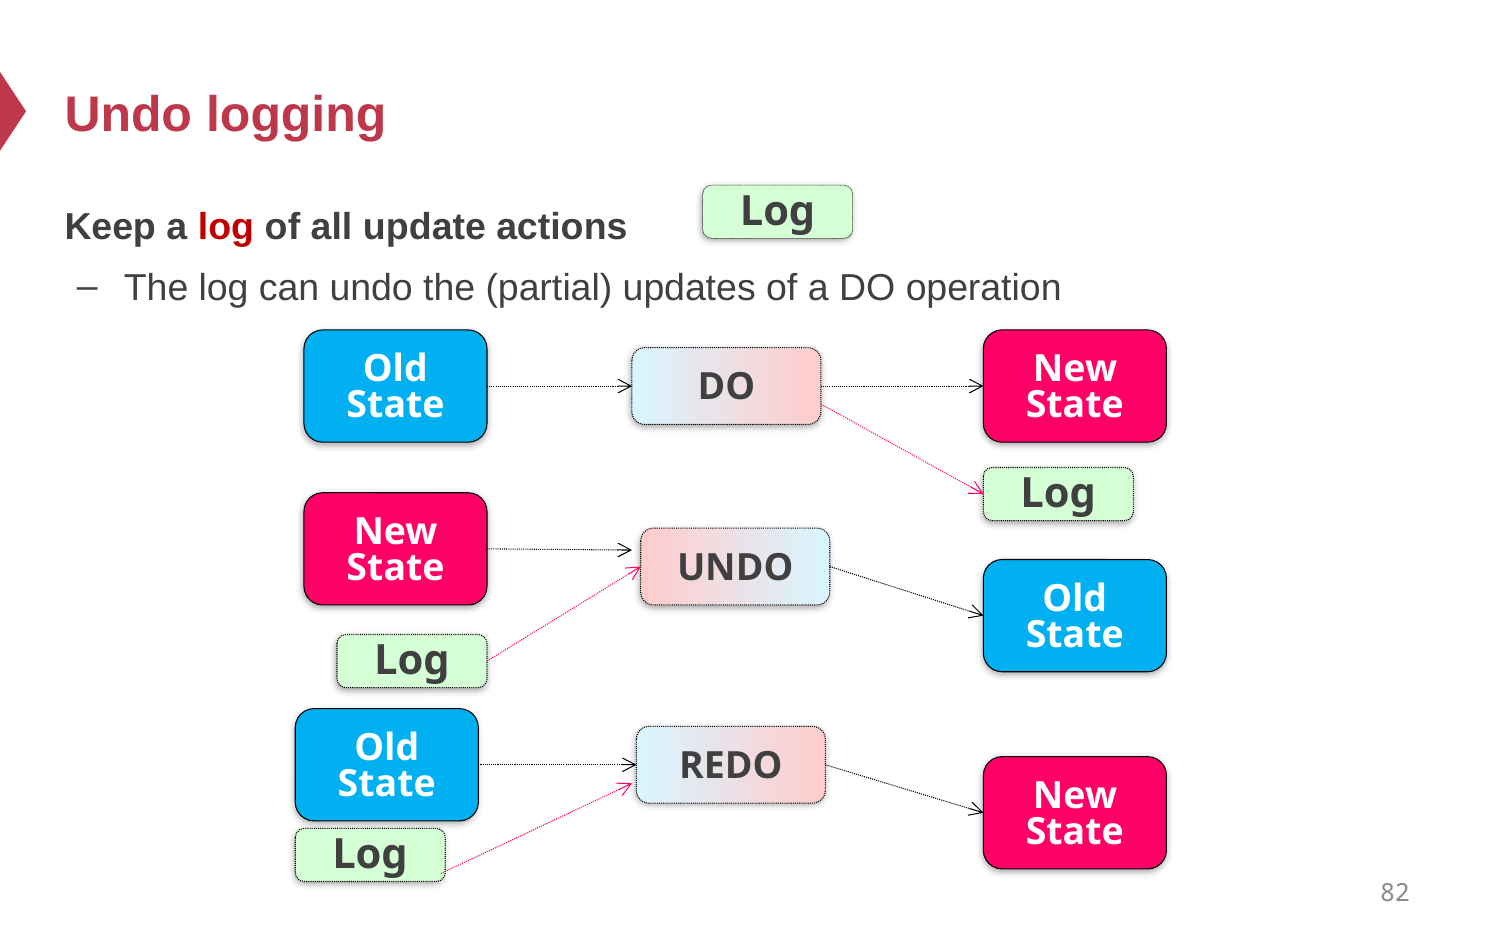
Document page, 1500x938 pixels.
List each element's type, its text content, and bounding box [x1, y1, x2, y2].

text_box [829, 566, 984, 616]
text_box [440, 782, 633, 874]
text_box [825, 764, 984, 814]
text_box DO [631, 346, 822, 426]
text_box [820, 403, 984, 495]
text_box New State [982, 755, 1168, 870]
text_box UNDO [639, 527, 831, 606]
title Undo logging [49, 37, 1400, 185]
text_box Old State [982, 558, 1168, 673]
text_box New State [303, 491, 488, 606]
text_box Log [701, 184, 854, 240]
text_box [486, 566, 642, 662]
text_box Old State [303, 329, 488, 443]
text_box New State [982, 329, 1168, 443]
text_box Log [336, 633, 488, 689]
text_box Log [982, 466, 1135, 522]
text_box Log [294, 827, 440, 883]
text_box Old State [294, 707, 480, 822]
text_box REDO [635, 725, 827, 804]
list Keep a log of all update actions The log can undo the (partial) updates of a DO operation [49, 185, 1400, 804]
slide_number 82 [1074, 868, 1425, 919]
